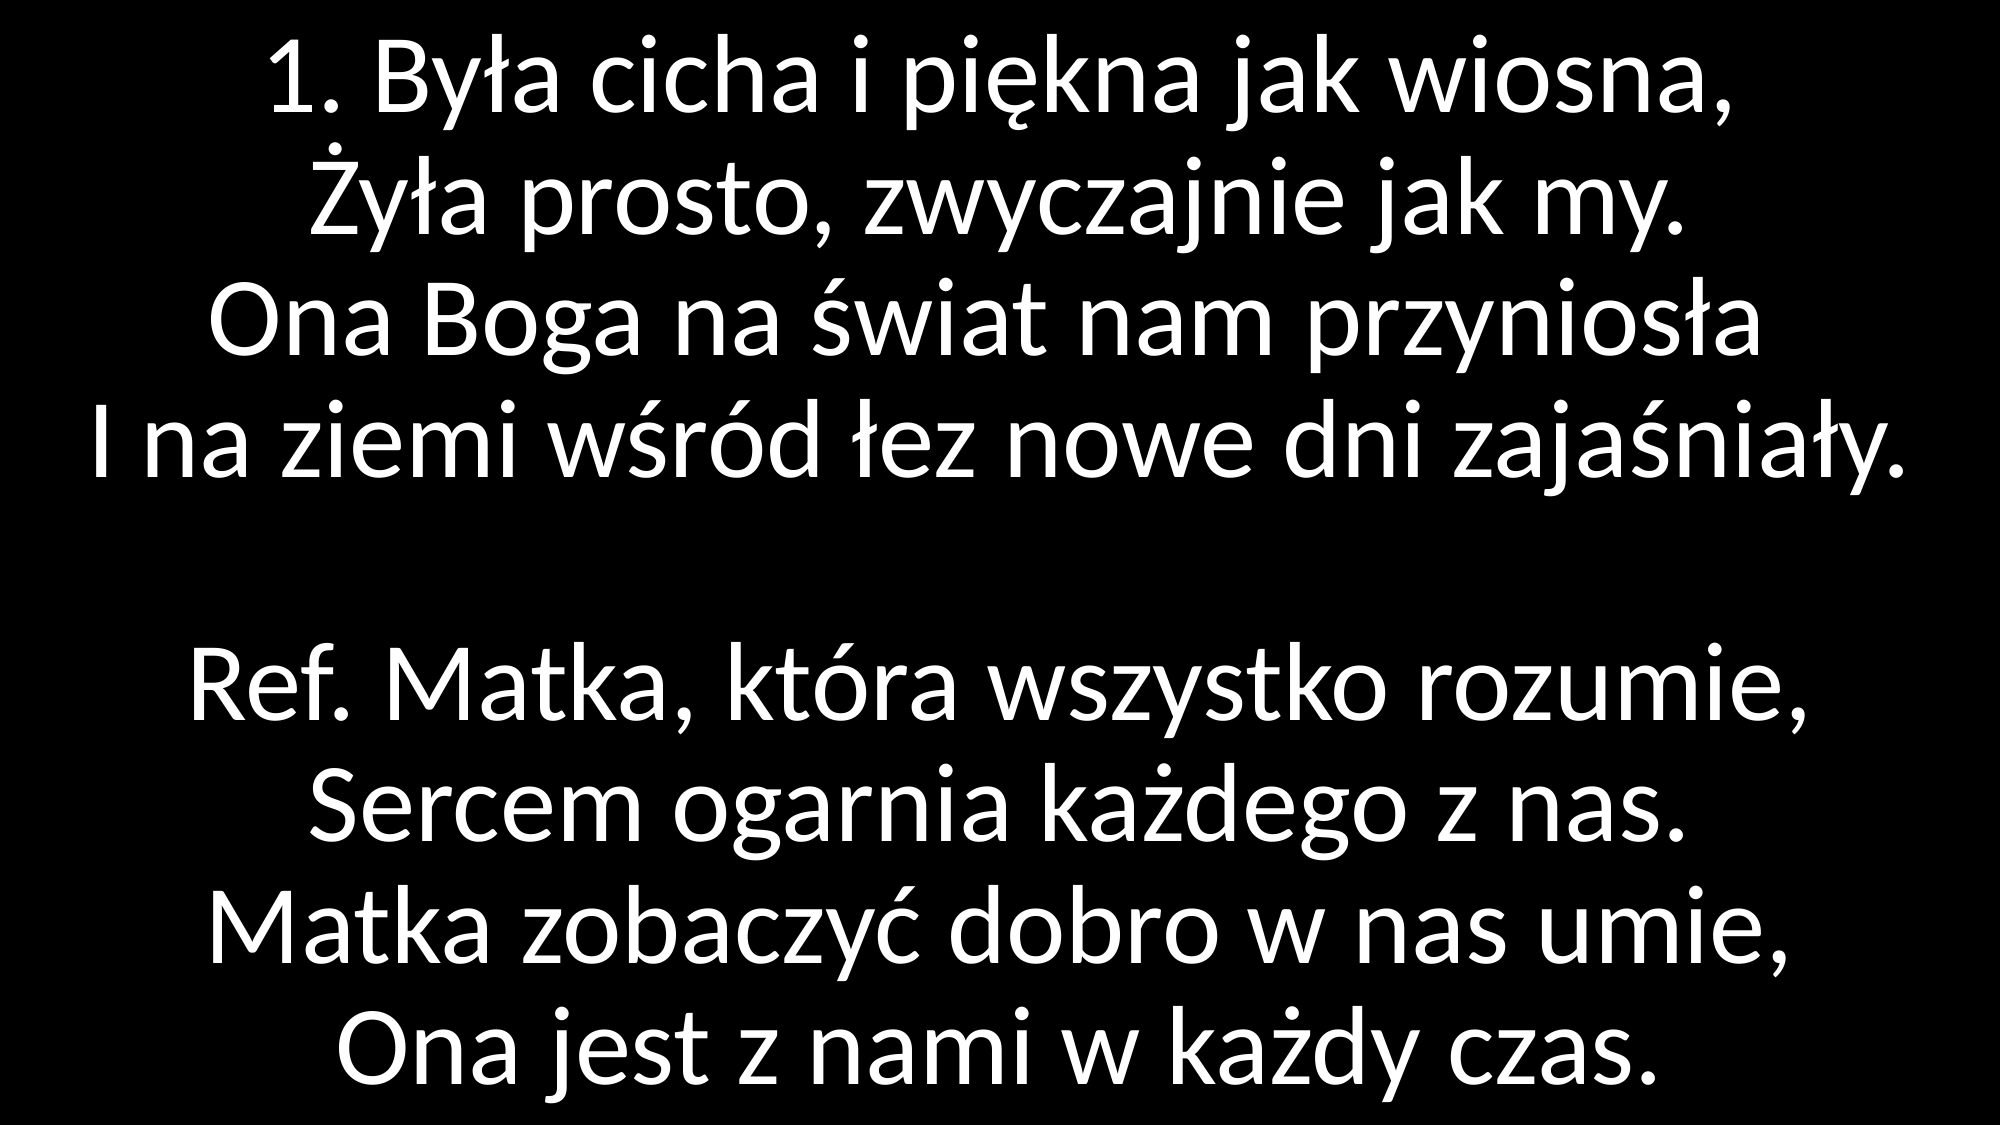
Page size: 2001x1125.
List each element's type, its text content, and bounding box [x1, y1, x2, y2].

title 1. Była cicha i piękna jak wiosna, Żyła prosto, zwyczajnie jak my. Ona Boga na świat nam przyniosła I na ziemi wśród łez nowe dni zajaśniały. Ref. Matka, która wszystko rozumie, Sercem ogarnia każdego z nas. Matka zobaczyć dobro w nas umie, Ona jest z nami w każdy czas. [0, 0, 2000, 1125]
